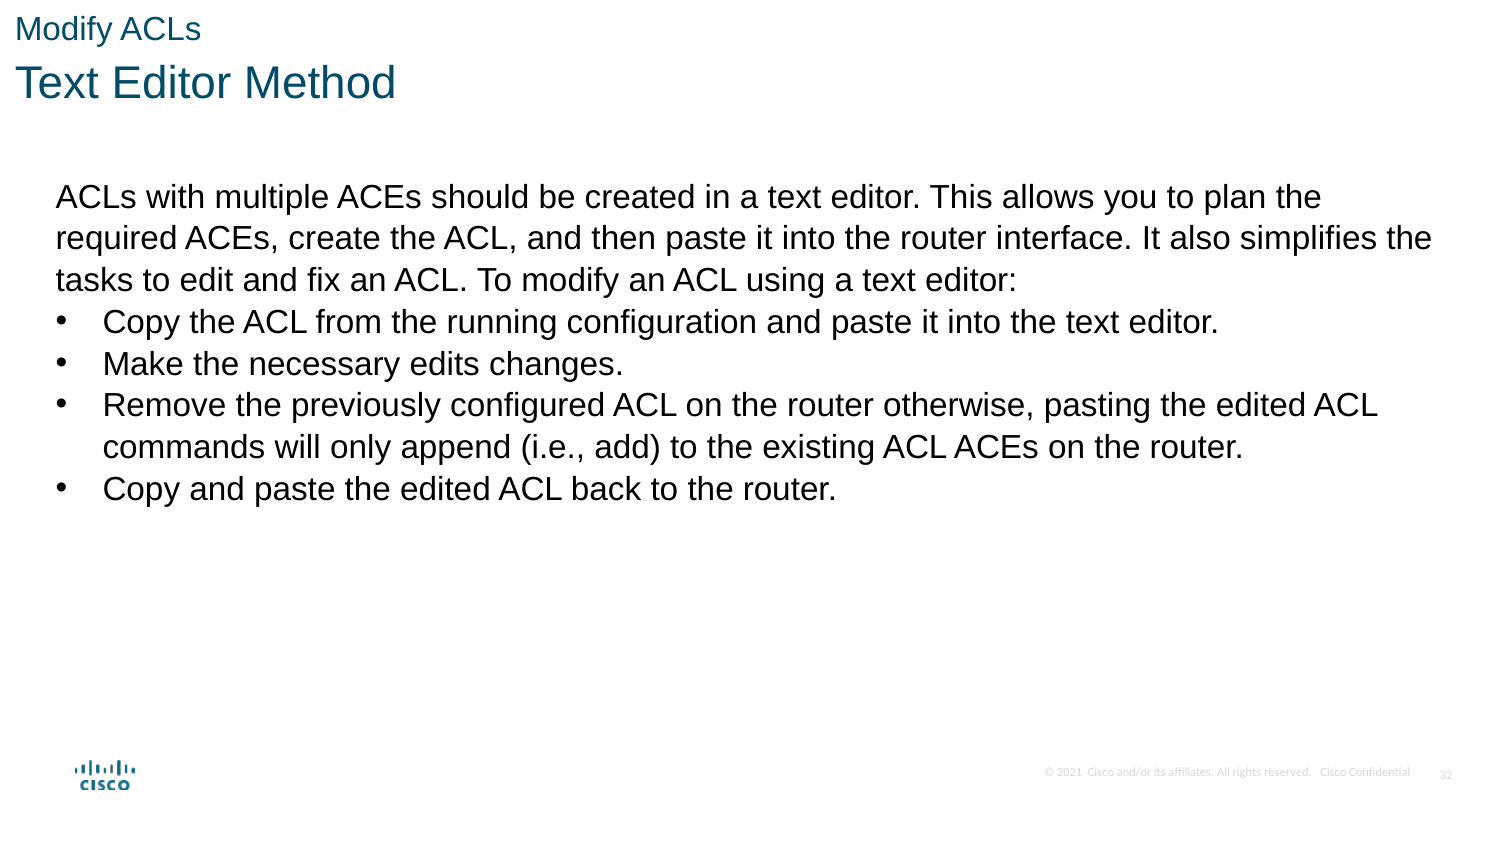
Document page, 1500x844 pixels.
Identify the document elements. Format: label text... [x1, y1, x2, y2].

list Modify ACLs [0, 0, 1500, 45]
picture [75, 759, 135, 790]
slide_number 32 [1425, 759, 1500, 797]
list Text Editor Method [0, 45, 1500, 195]
text_box ACLs with multiple ACEs should be created in a text editor. This allows you to plan the required ACEs, create the ACL, and then paste it into the router interface. It also simplifies the tasks to edit and fix an ACL. To modify an ACL using a text editor: Copy the ACL from the running configuration and paste it into the text editor. Make the necessary edits changes. Remove the previously configured ACL on the router otherwise, pasting the edited ACL commands will only append (i.e., add) to the existing ACL ACEs on the router. Copy and paste the edited ACL back to the router. [40, 165, 1462, 588]
